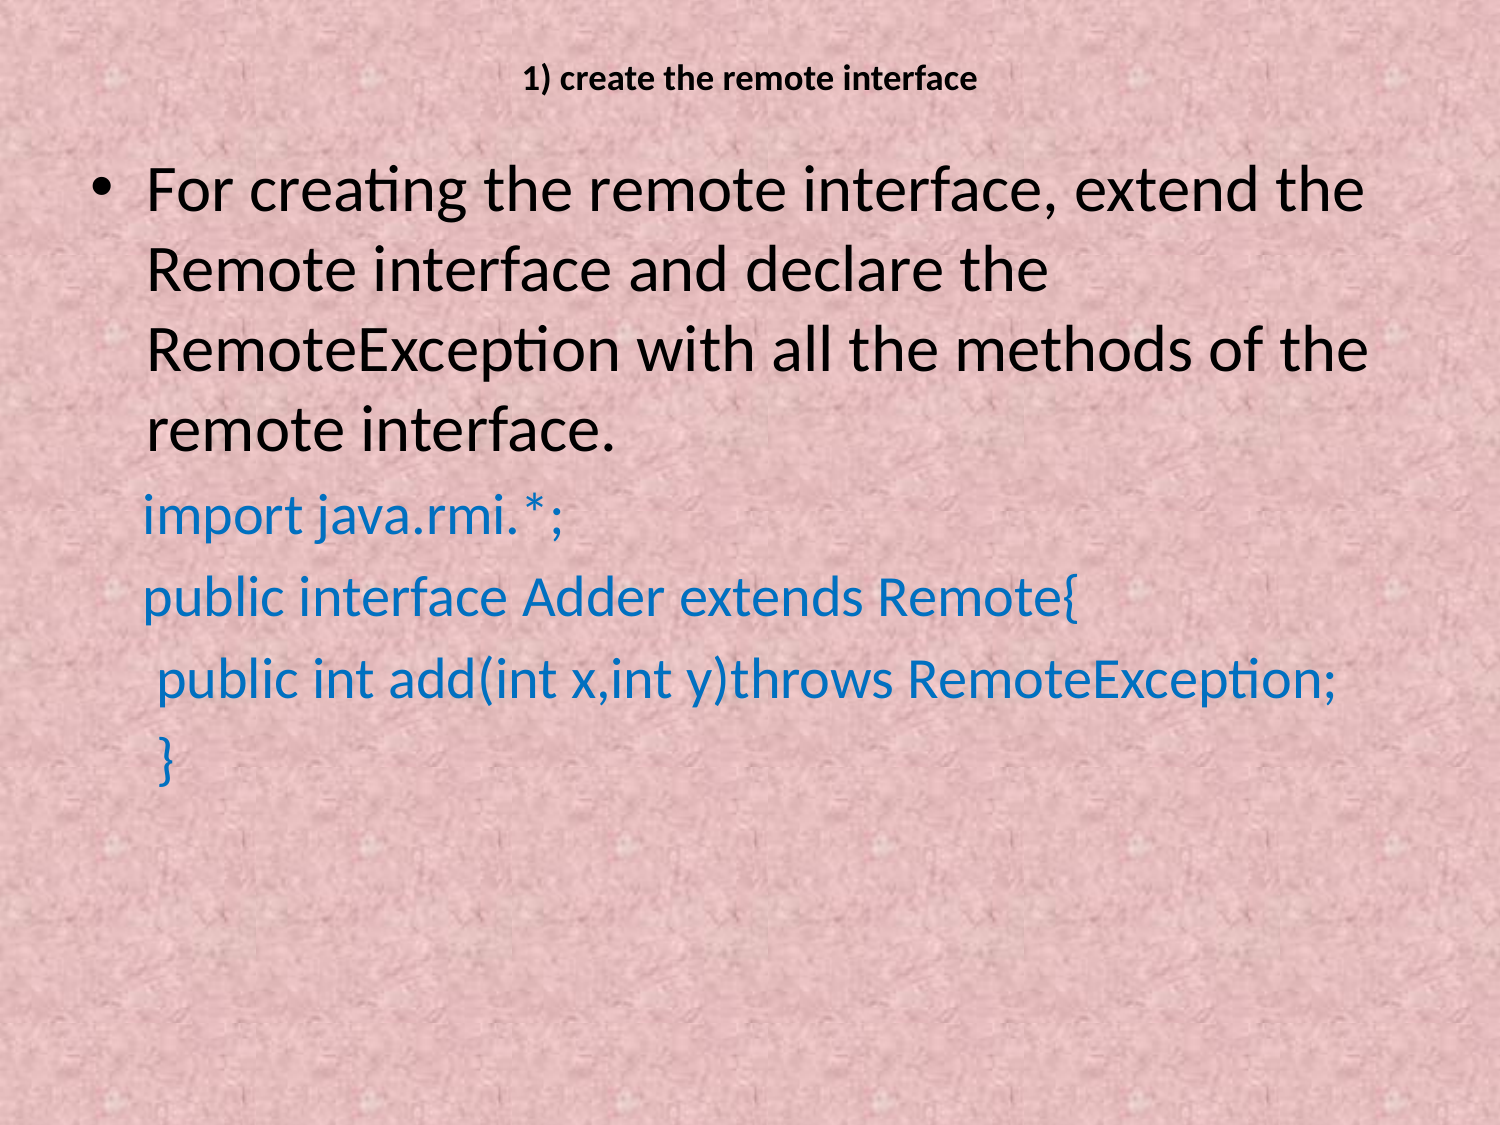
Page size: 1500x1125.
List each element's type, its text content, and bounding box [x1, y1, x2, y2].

title 1) create the remote interface [75, 45, 1425, 137]
list For creating the remote interface, extend the Remote interface and declare the RemoteException with all the methods of the remote interface. import java.rmi.*; public interface Adder extends Remote{ public int add(int x,int y)throws RemoteException; } [75, 137, 1425, 1005]
picture [0, 0, 1500, 1125]
